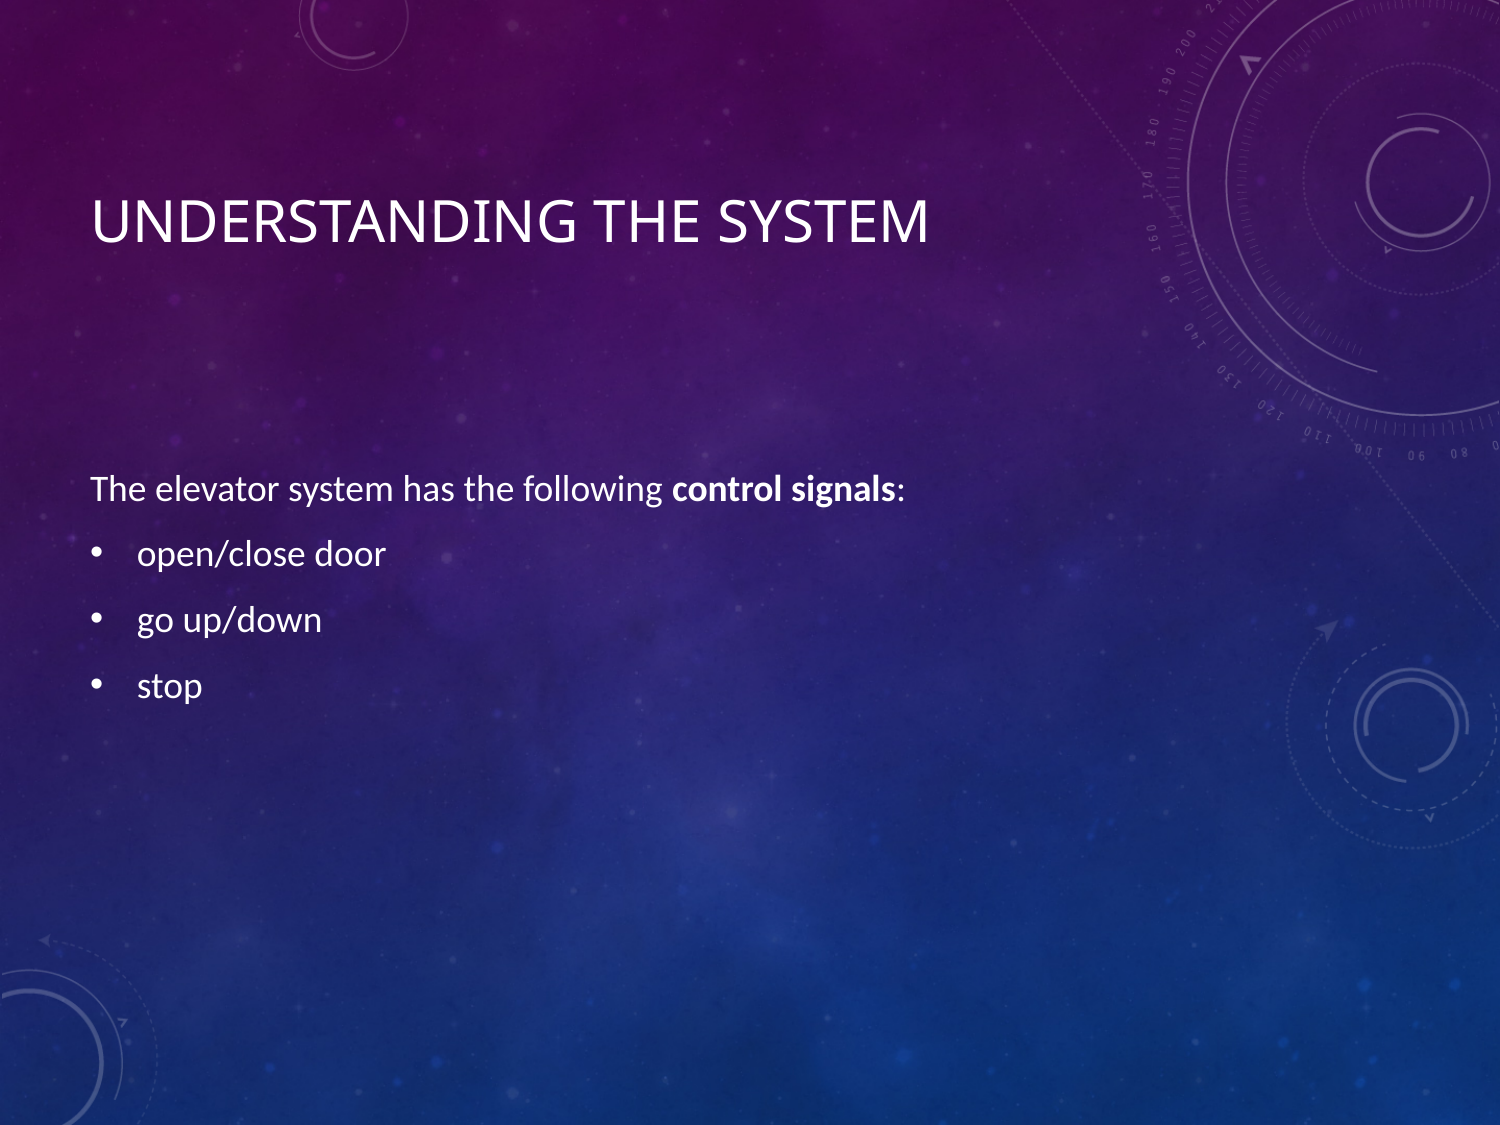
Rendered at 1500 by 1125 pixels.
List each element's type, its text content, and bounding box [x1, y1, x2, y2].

list The elevator system has the following control signals: open/close door go up/down stop [75, 351, 1350, 950]
title Understanding the System [75, 99, 1350, 339]
picture [0, 0, 1500, 1125]
